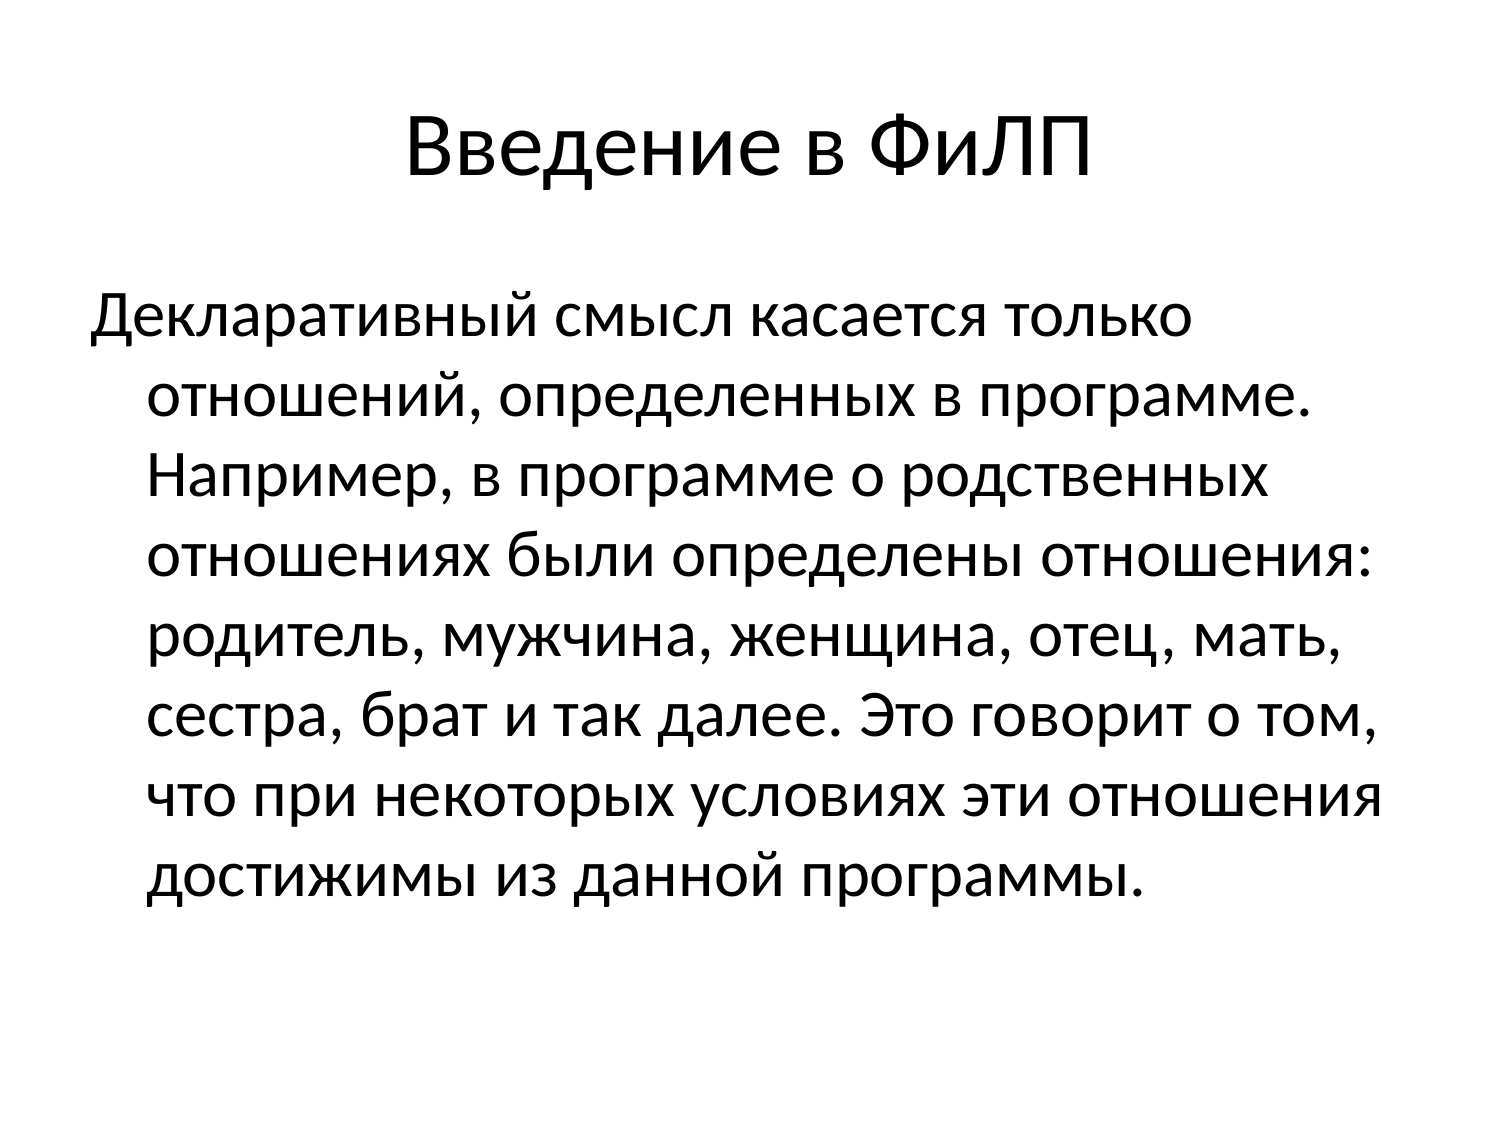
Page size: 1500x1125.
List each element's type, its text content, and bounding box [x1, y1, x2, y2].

title Введение в ФиЛП [75, 45, 1425, 233]
list Декларативный смысл касается только отношений, определенных в программе. Например, в программе о родственных отношениях были определены отношения: родитель, мужчина, женщина, отец, мать, сестра, брат и так далее. Это говорит о том, что при некоторых условиях эти отношения достижимы из данной программы. [75, 262, 1425, 1005]
